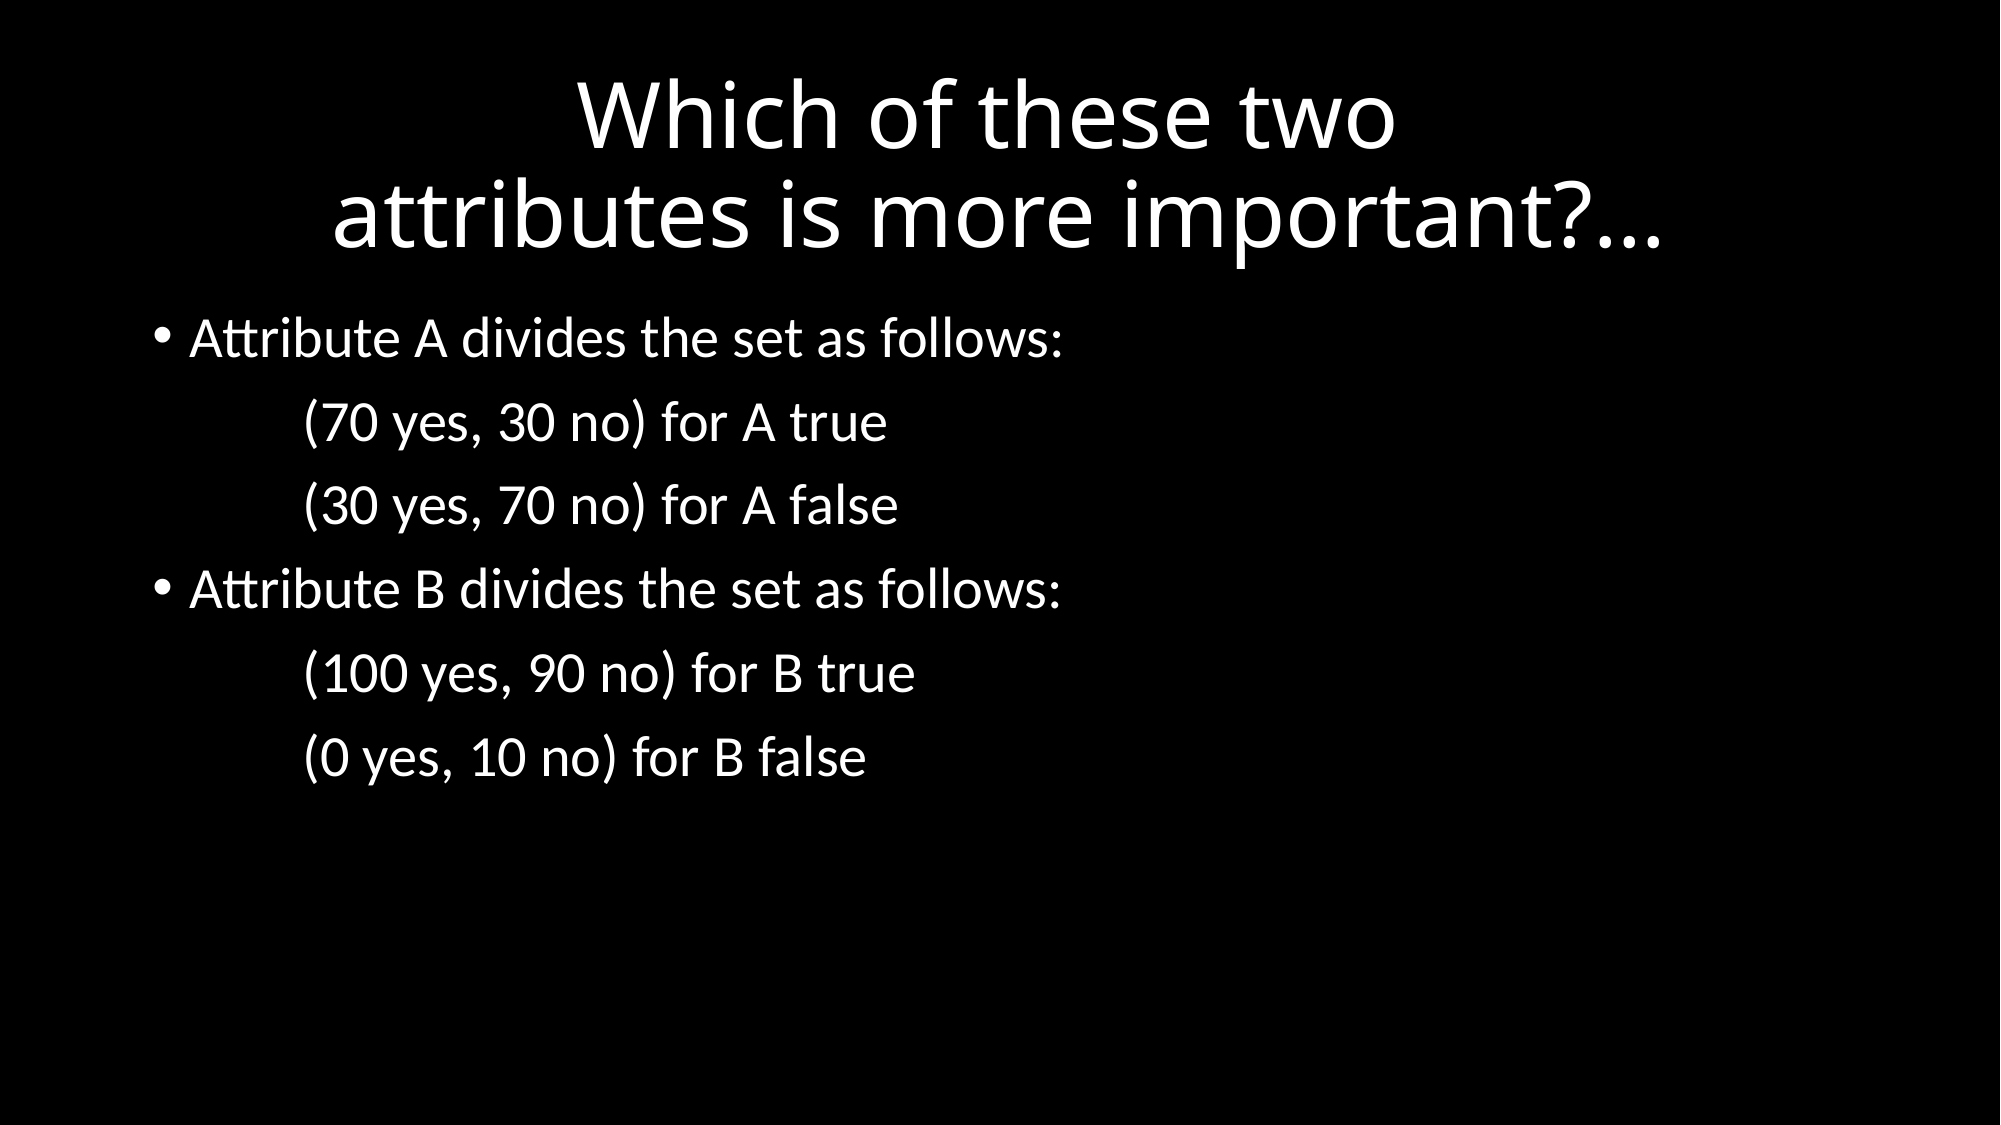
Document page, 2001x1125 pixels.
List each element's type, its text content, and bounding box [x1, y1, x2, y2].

title Which of these two attributes is more important?... [137, 59, 1863, 278]
list Attribute A divides the set as follows: (70 yes, 30 no) for A true (30 yes, 70 no) for A false Attribute B divides the set as follows: (100 yes, 90 no) for B true (0 yes, 10 no) for B false [137, 299, 1863, 1014]
